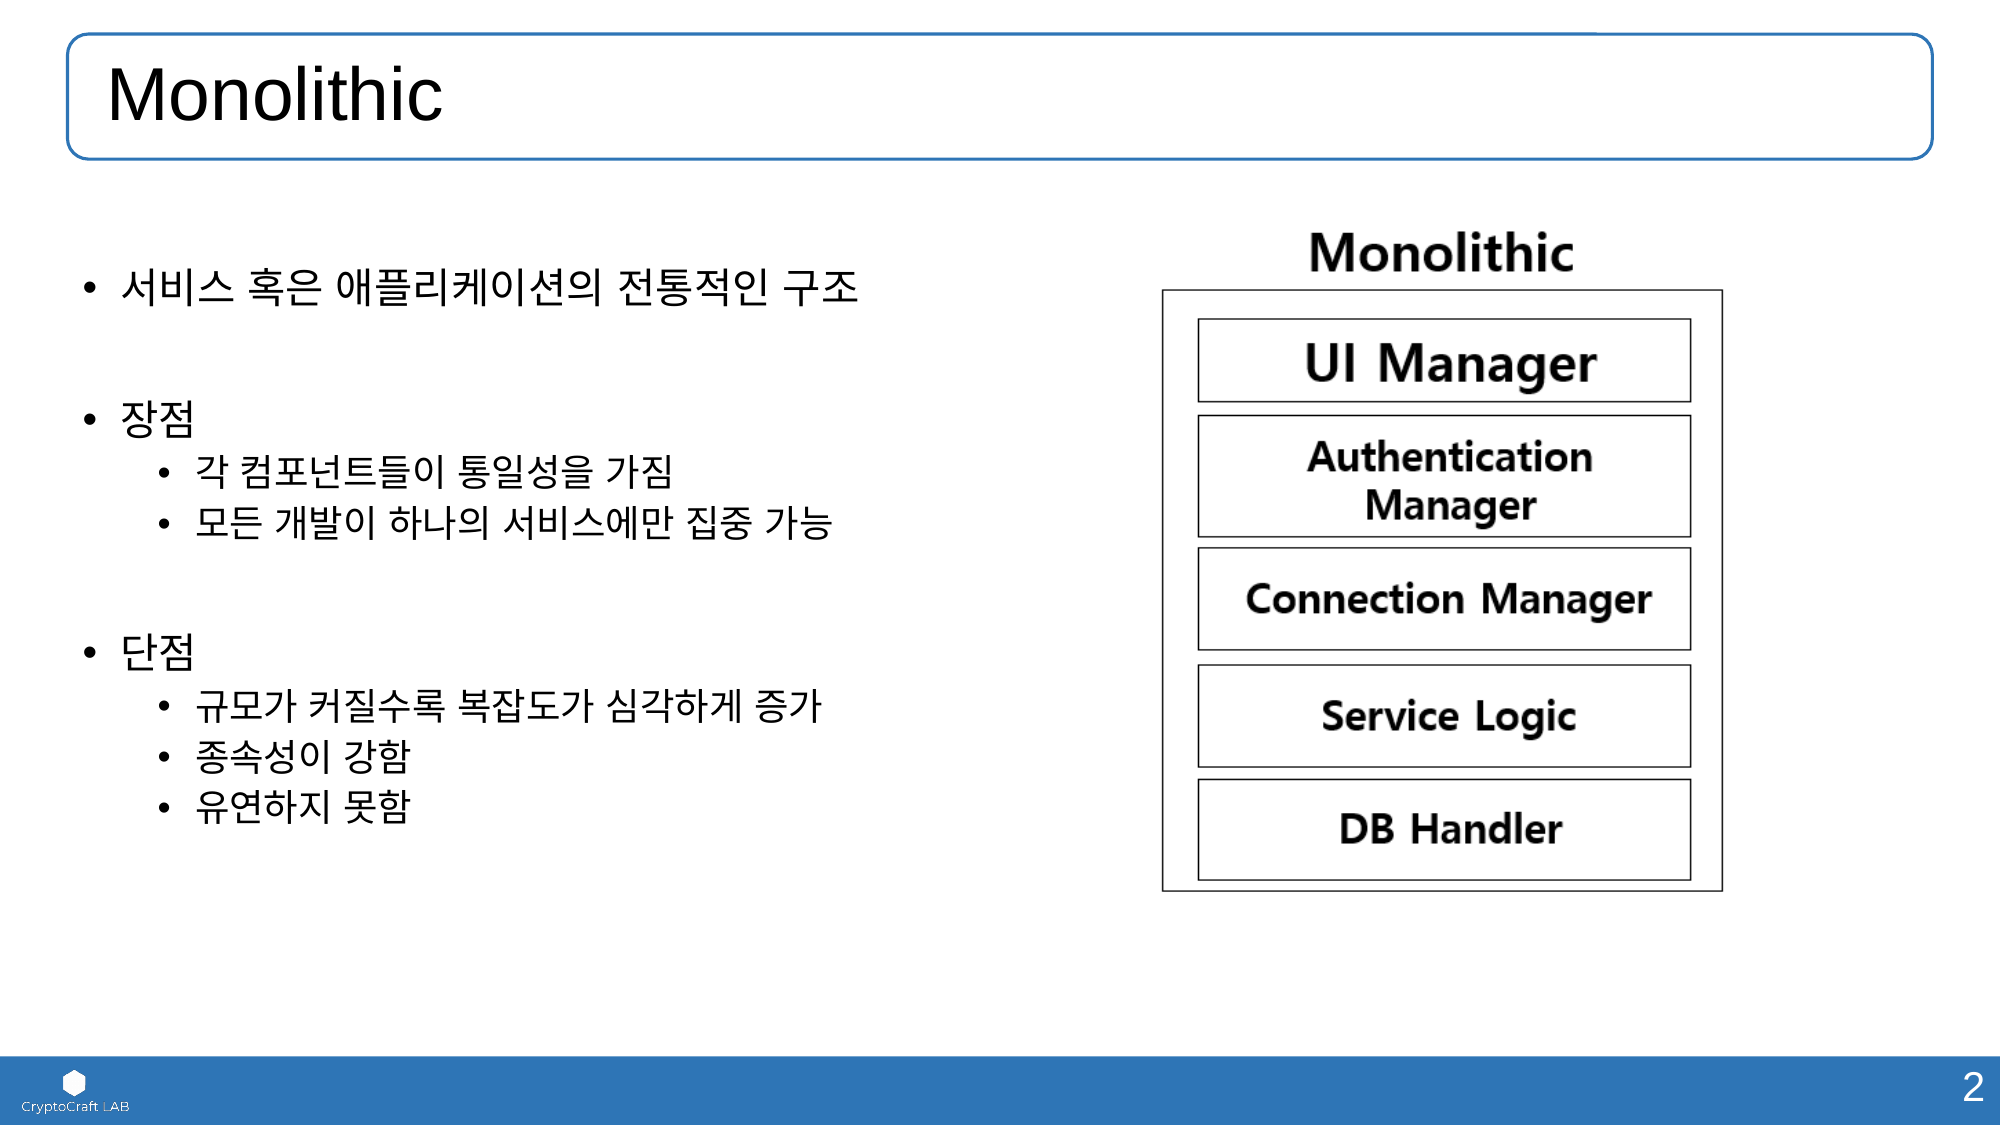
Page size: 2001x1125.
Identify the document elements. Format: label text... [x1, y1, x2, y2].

title Monolithic [91, 34, 1933, 160]
list 서비스 혹은 애플리케이션의 전통적인 구조 장점 각 컴포넌트들이 통일성을 가짐 모든 개발이 하나의 서비스에만 집중 가능 단점 규모가 커질수록 복잡도가 심각하게 증가 종속성이 강함 유연하지 못함 [67, 189, 1933, 1019]
picture [1147, 222, 1737, 903]
picture [13, 1061, 138, 1123]
